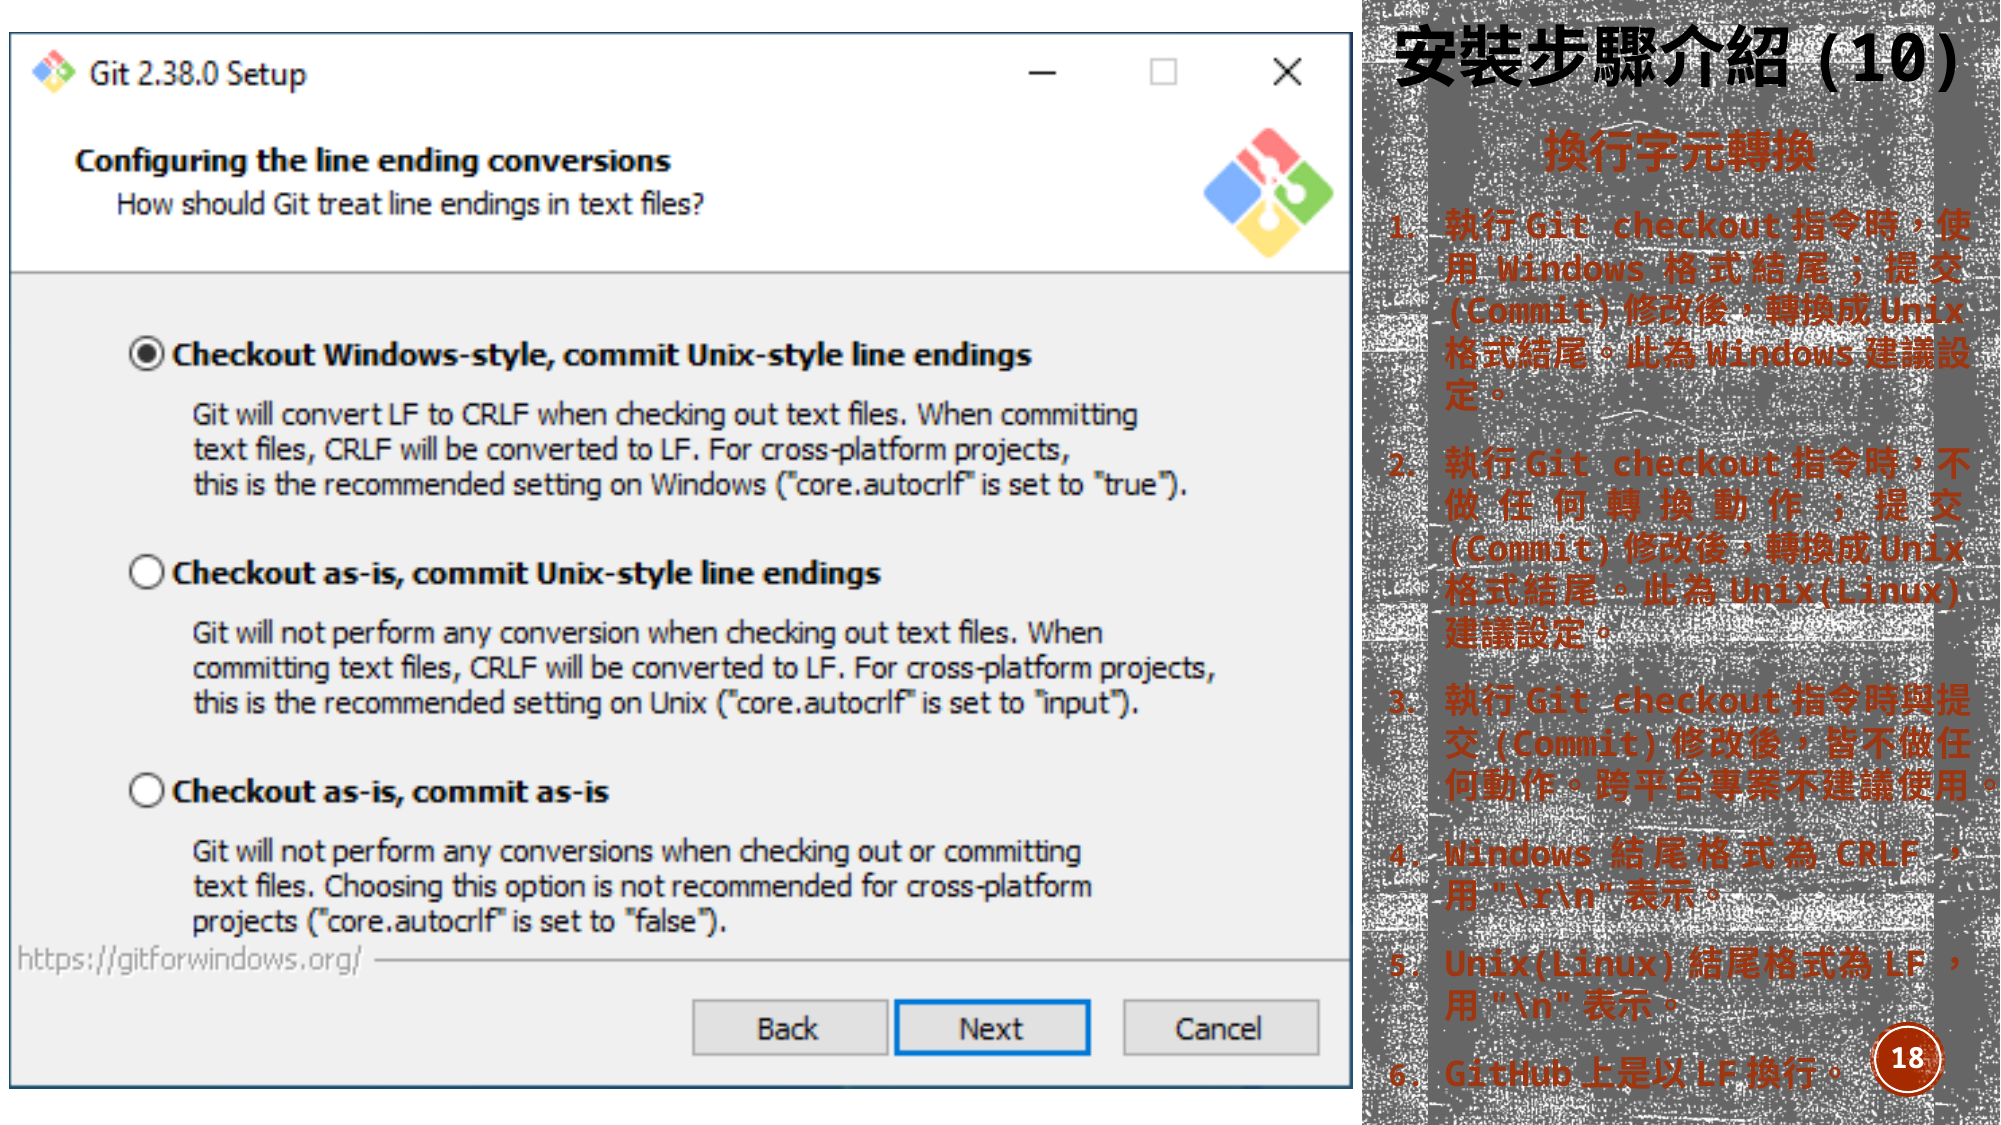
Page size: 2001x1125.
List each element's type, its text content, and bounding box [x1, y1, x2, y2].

title 安裝步驟介紹(10) [1367, 9, 1994, 104]
picture [9, 32, 1353, 1089]
slide_number 40 [1362, 0, 2000, 1125]
list 換行字元轉換 執行Git checkout指令時，使用Windows格式結尾；提交(Commit)修改後，轉換成Unix格式結尾。此為Windows建議設定。 執行Git checkout指令時，不做任何轉換動作；提交(Commit)修改後，轉換成Unix格式結尾。此為Unix(Linux)建議設定。 執行Git checkout指令時與提交(Commit)修改後，皆不做任何動作。跨平台專案不建議使用。 Windows結尾格式為CRLF，用"\r\n"表示。 Unix(Linux)結尾格式為LF，用"\n"表示。 GitHub上是以LF換行。 [1373, 115, 1988, 1108]
